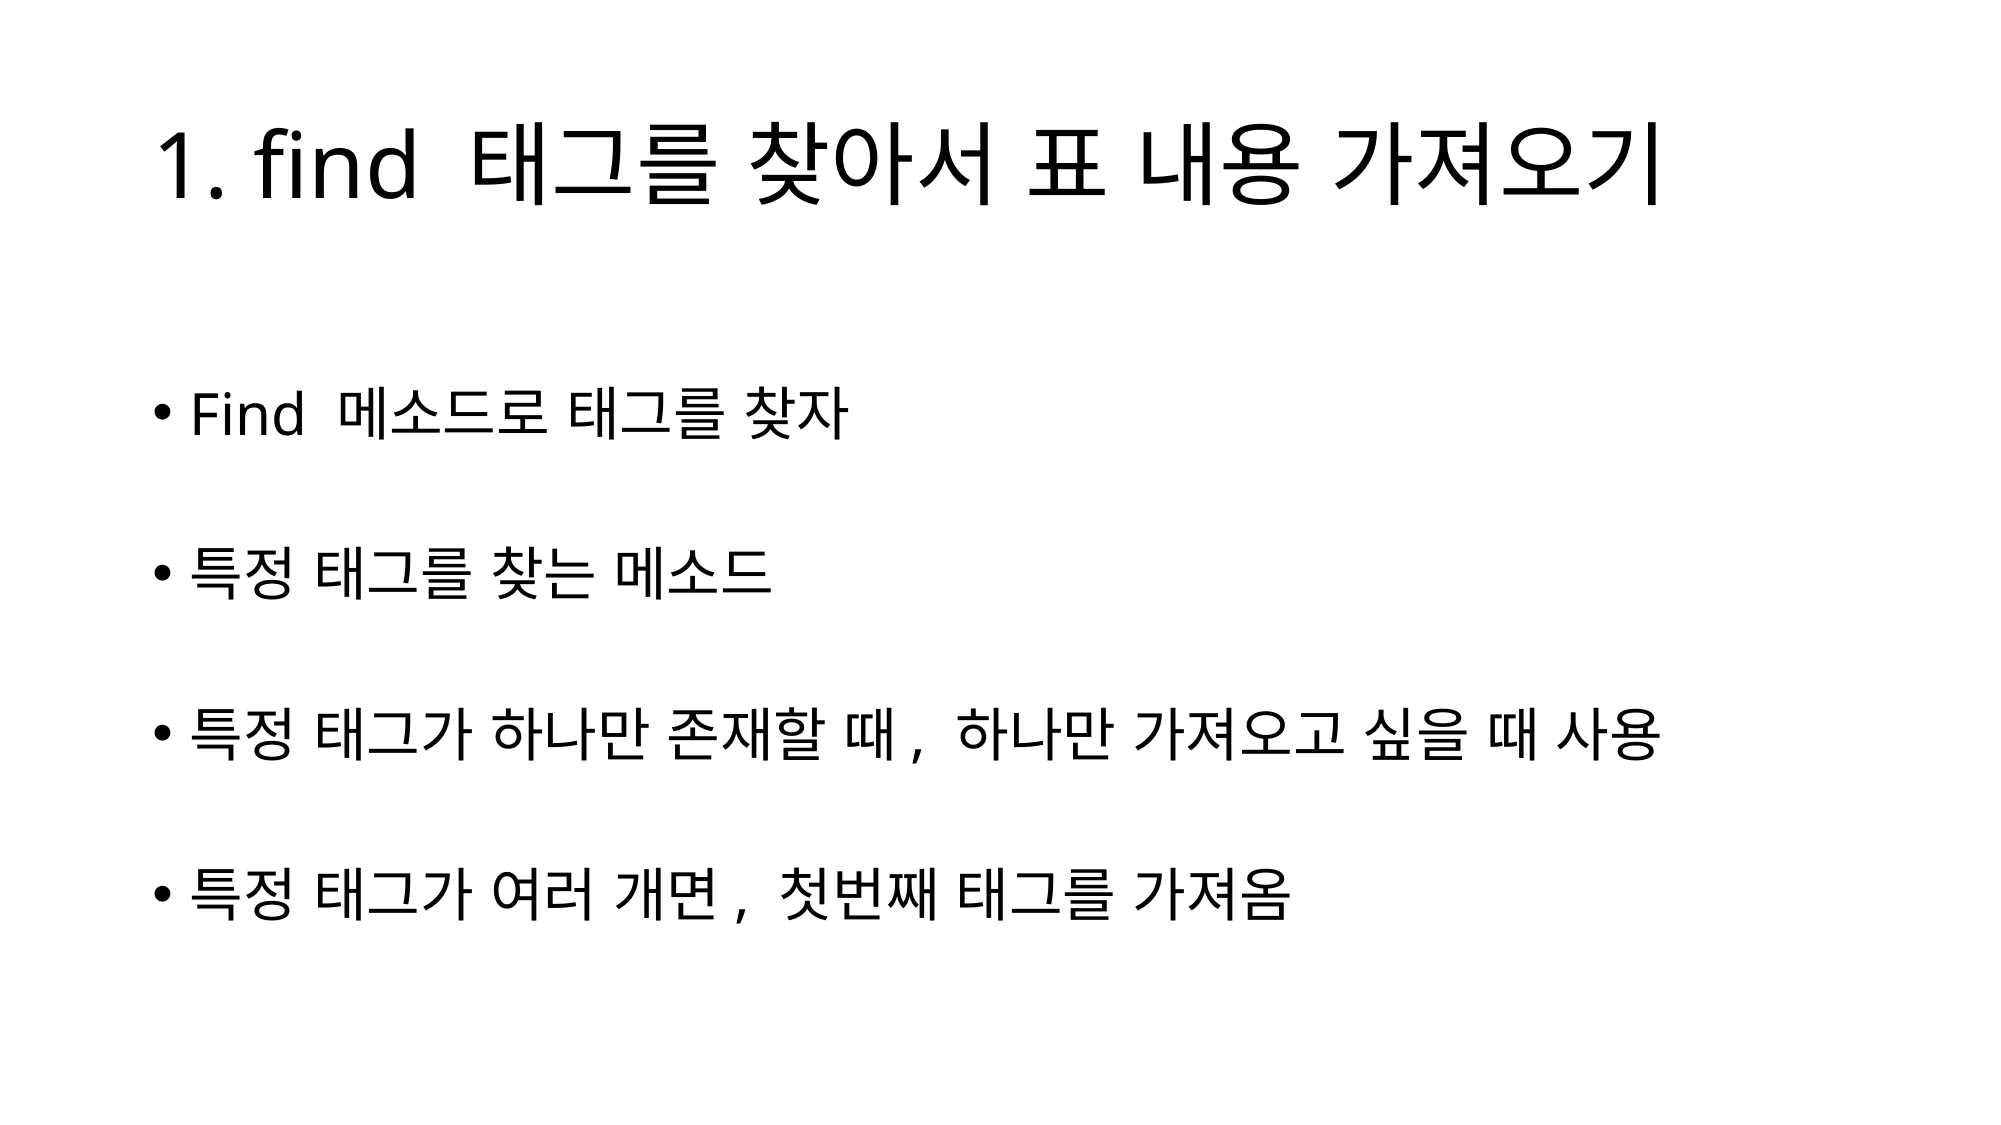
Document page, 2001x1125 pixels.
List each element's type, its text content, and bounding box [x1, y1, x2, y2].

title 1. find 태그를 찾아서 표 내용 가져오기 [137, 59, 1863, 278]
list Find 메소드로 태그를 찾자 특정 태그를 찾는 메소드 특정 태그가 하나만 존재할 때, 하나만 가져오고 싶을 때 사용 특정 태그가 여러 개면, 첫번째 태그를 가져옴 [137, 299, 1863, 1014]
